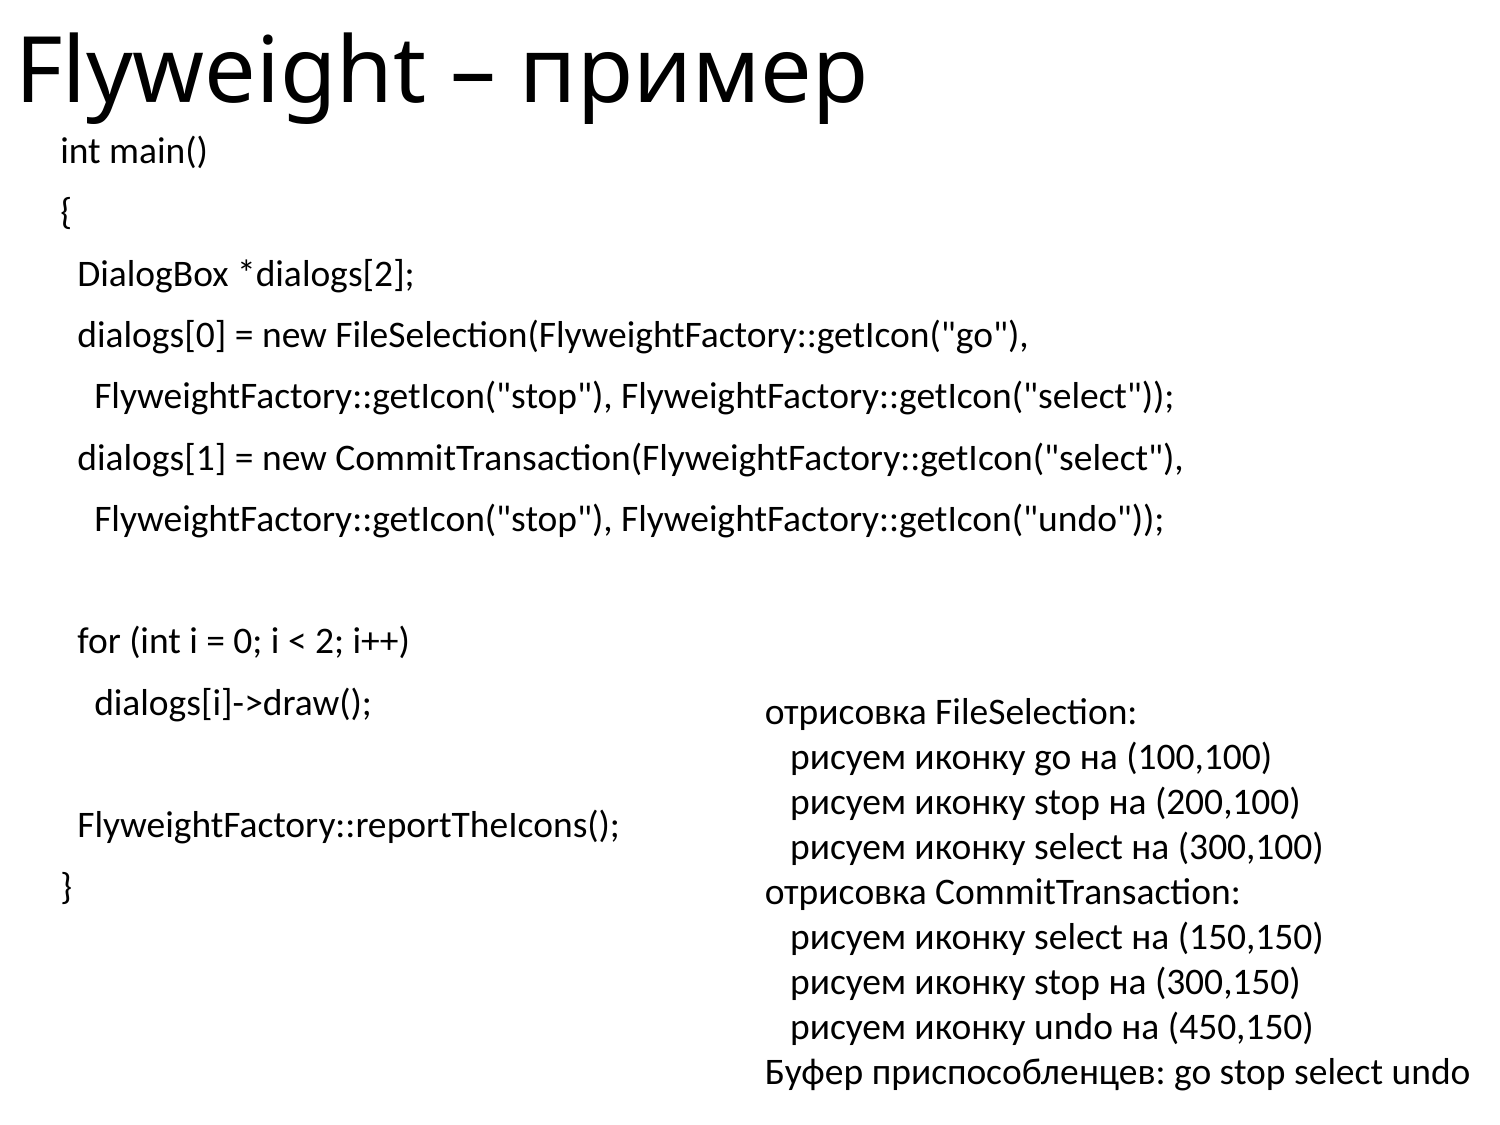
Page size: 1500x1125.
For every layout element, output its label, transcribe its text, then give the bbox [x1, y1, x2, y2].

title Flyweight – пример [0, 0, 1294, 146]
list int main() { DialogBox *dialogs[2]; dialogs[0] = new FileSelection(FlyweightFactory::getIcon("go"), FlyweightFactory::getIcon("stop"), FlyweightFactory::getIcon("select")); dialogs[1] = new CommitTransaction(FlyweightFactory::getIcon("select"), FlyweightFactory::getIcon("stop"), FlyweightFactory::getIcon("undo")); for (int i = 0; i < 2; i++) dialogs[i]->draw(); FlyweightFactory::reportTheIcons(); } [45, 123, 1500, 1125]
text_box отрисовка FileSelection: рисуем иконку go на (100,100) рисуем иконку stop на (200,100) рисуем иконку select на (300,100) отрисовка CommitTransaction: рисуем иконку select на (150,150) рисуем иконку stop на (300,150) рисуем иконку undo на (450,150) Буфер приспособленцев: go stop select undo [749, 679, 1500, 1125]
